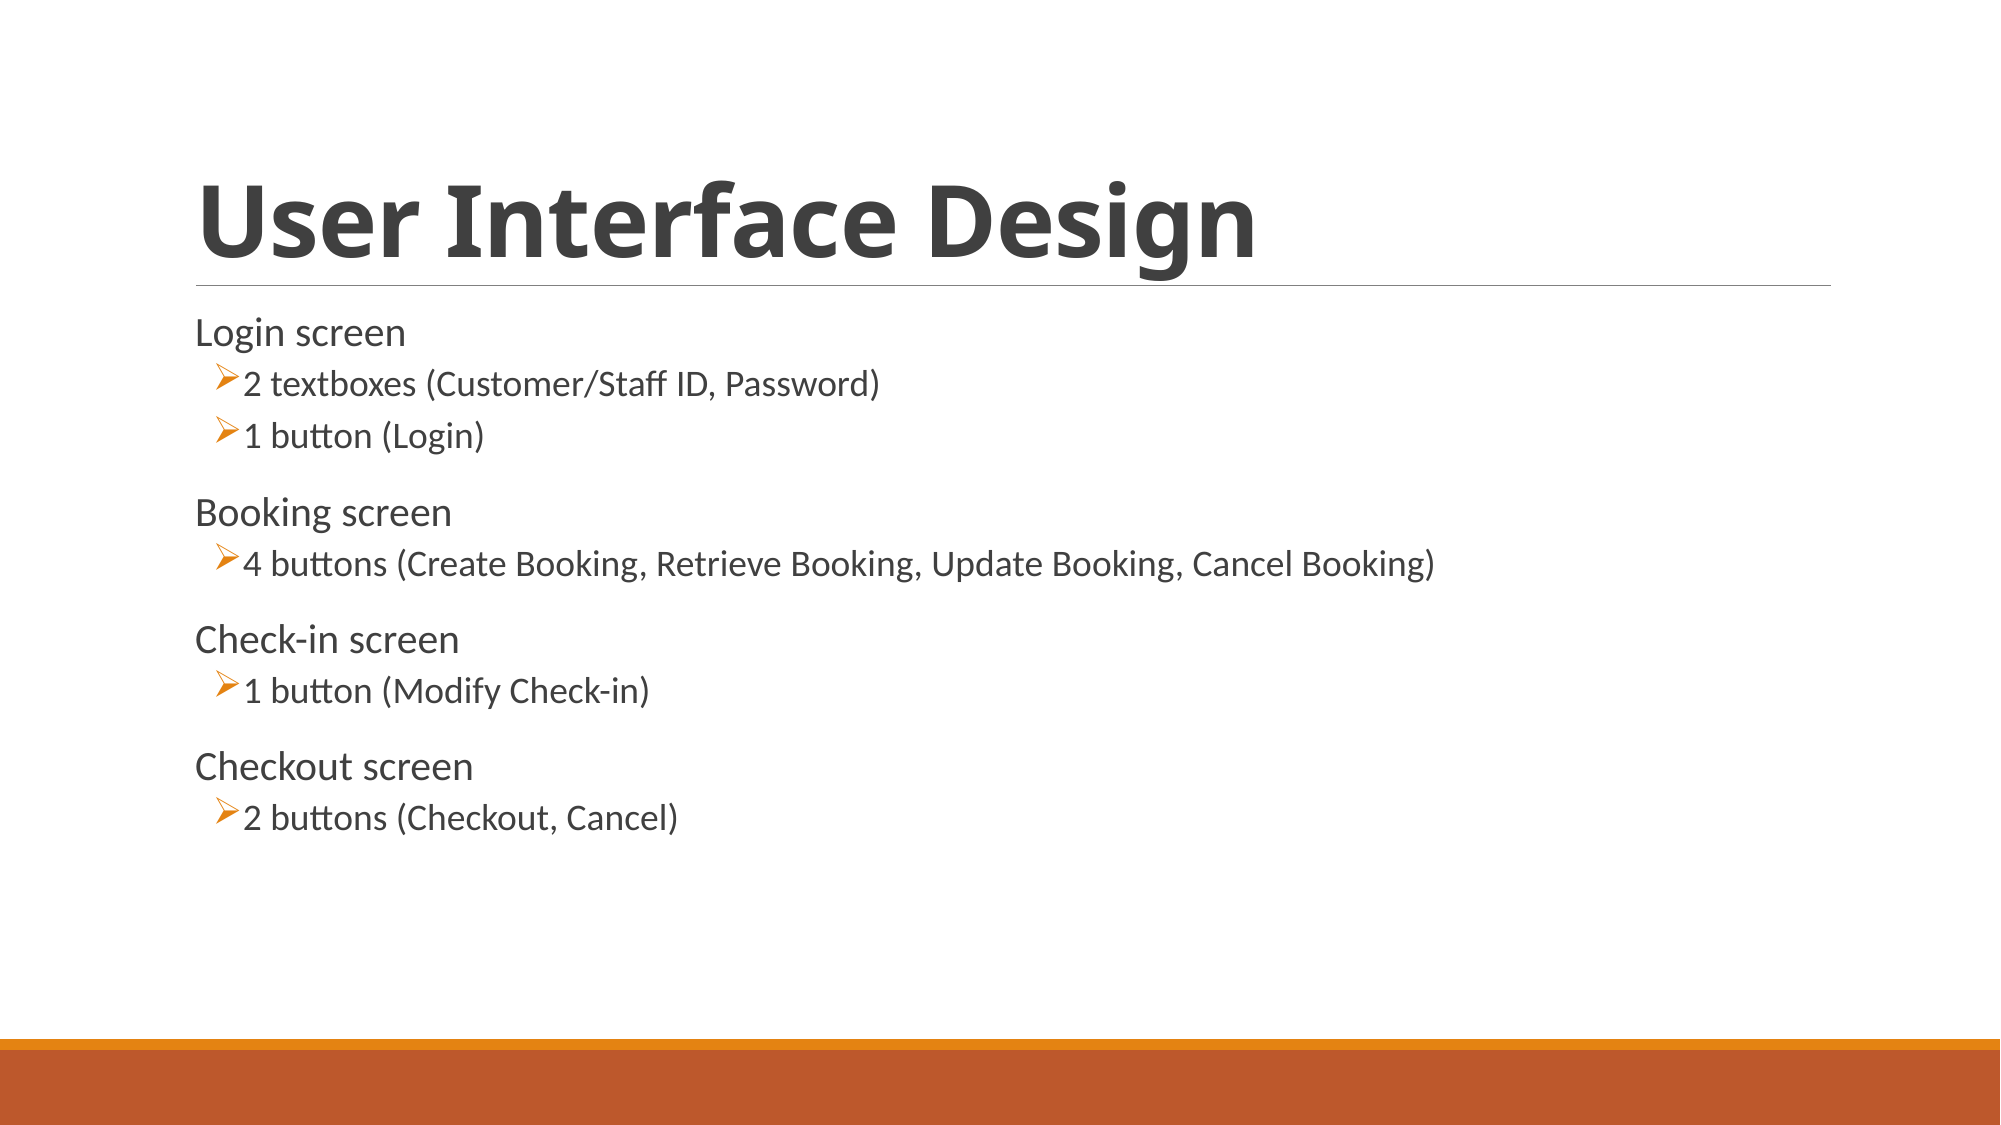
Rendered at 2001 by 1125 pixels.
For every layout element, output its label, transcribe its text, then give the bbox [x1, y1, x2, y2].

title User Interface Design [180, 47, 1830, 285]
list Login screen 2 textboxes (Customer/Staff ID, Password) 1 button (Login) Booking screen 4 buttons (Create Booking, Retrieve Booking, Update Booking, Cancel Booking) Check-in screen 1 button (Modify Check-in) Checkout screen 2 buttons (Checkout, Cancel) [180, 302, 1830, 963]
